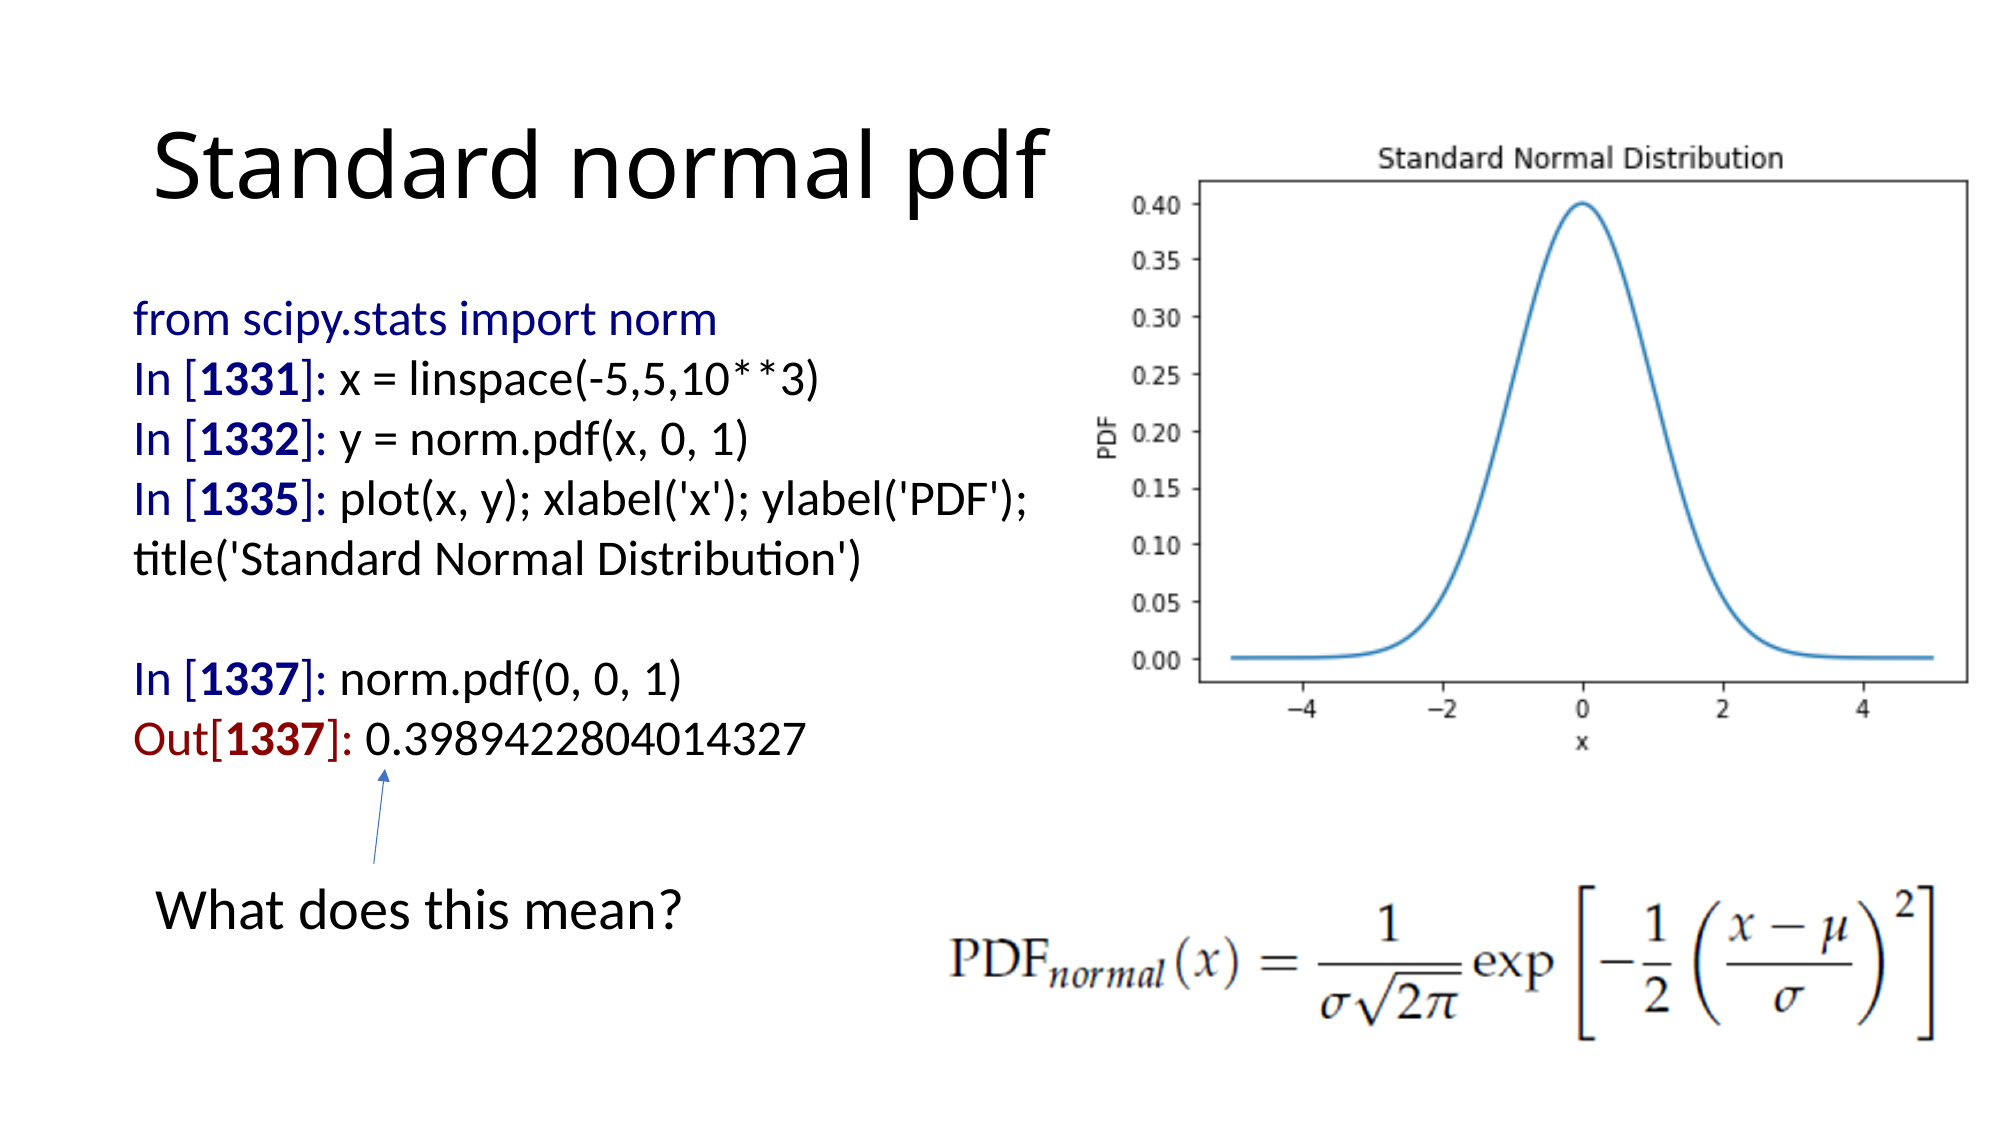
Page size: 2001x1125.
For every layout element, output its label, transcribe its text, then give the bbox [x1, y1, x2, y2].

picture [1082, 130, 1992, 770]
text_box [373, 768, 385, 864]
text_box from scipy.stats import norm In [1331]: x = linspace(-5,5,10**3) In [1332]: y = norm.pdf(x, 0, 1) In [1335]: plot(x, y); xlabel('x'); ylabel('PDF'); title('Standard Normal Distribution') In [1337]: norm.pdf(0, 0, 1) Out[1337]: 0.3989422804014327 [118, 277, 1119, 773]
picture [920, 863, 2000, 1069]
title Standard normal pdf [137, 59, 1863, 277]
text_box What does this mean? [141, 863, 713, 949]
text_box [137, 582, 1082, 669]
